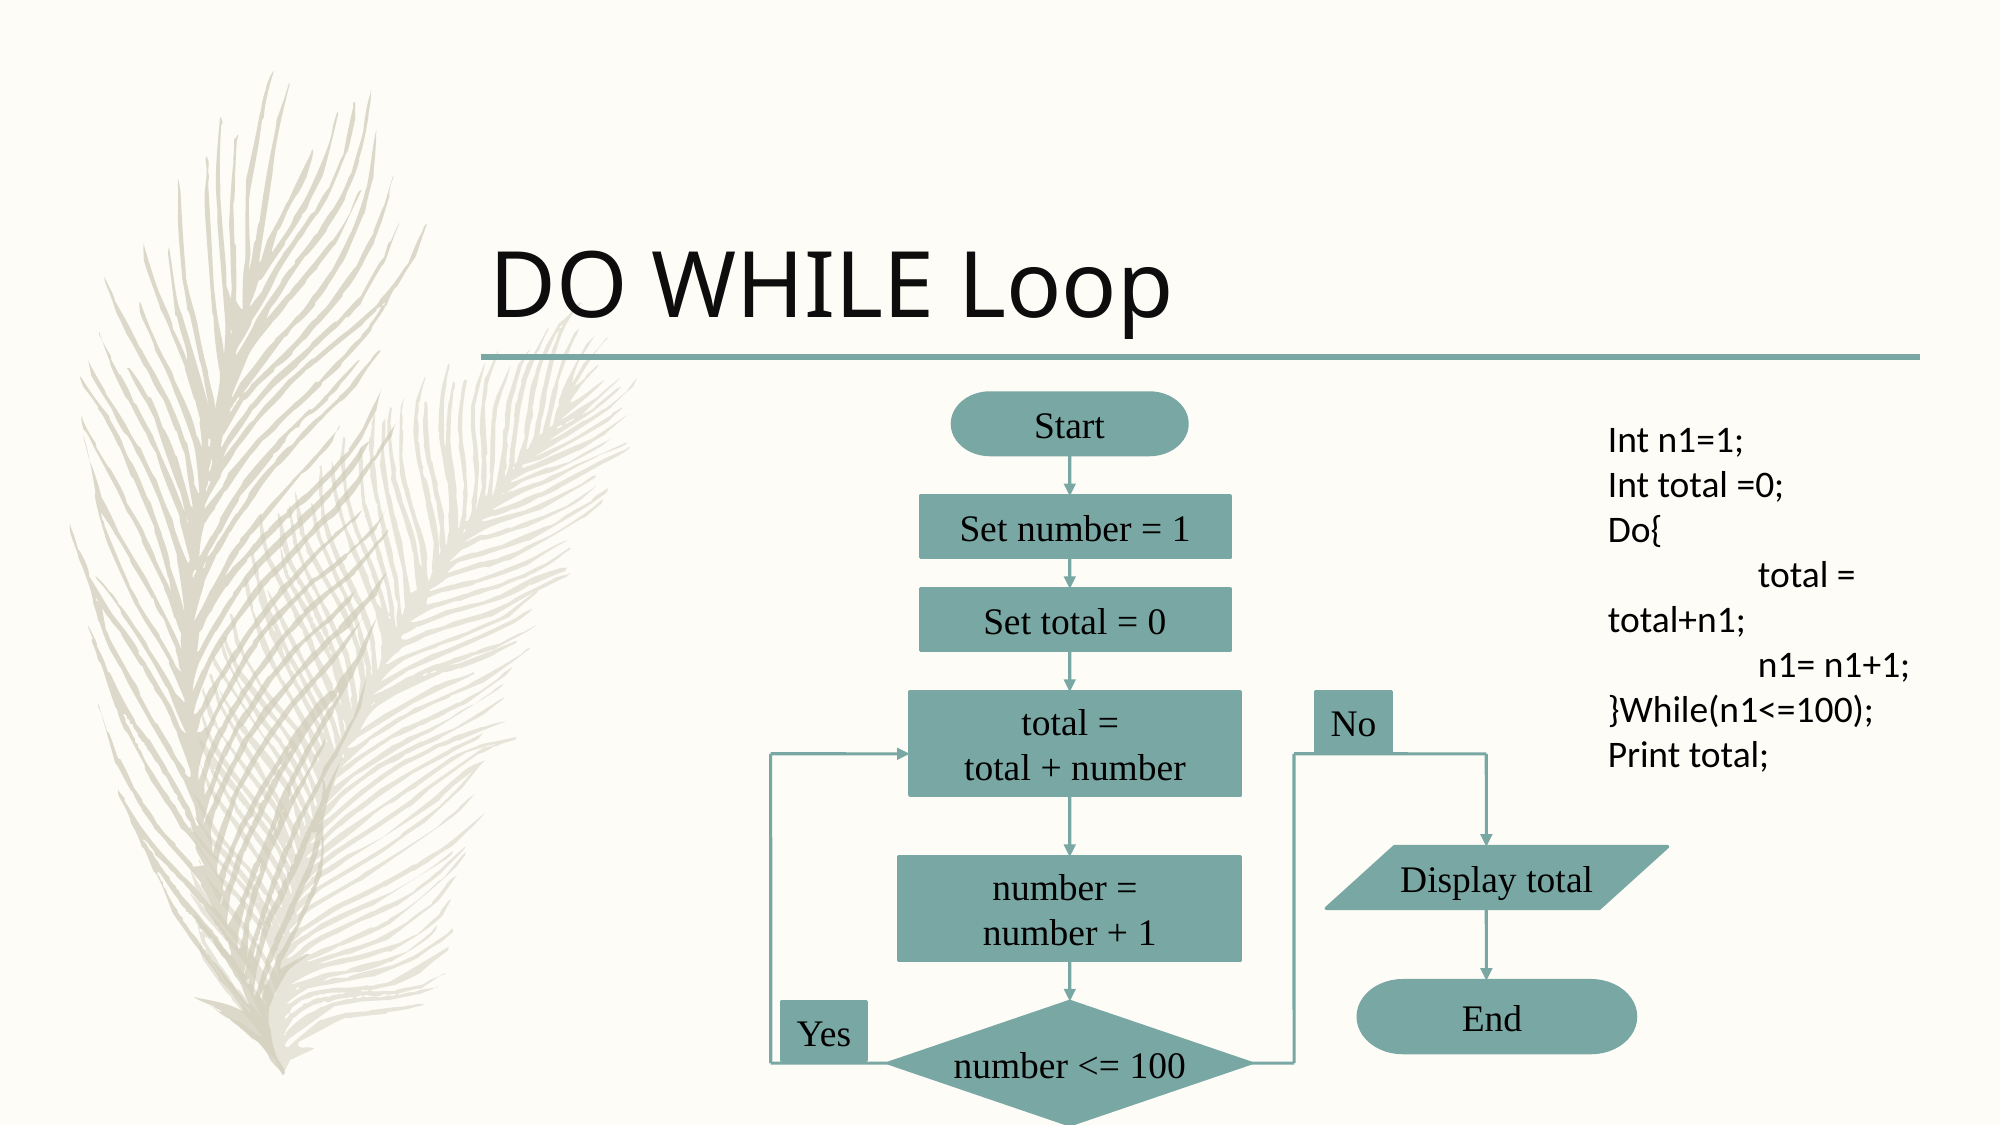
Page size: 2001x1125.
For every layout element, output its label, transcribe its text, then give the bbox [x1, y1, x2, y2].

title DO WHILE Loop [474, 198, 1825, 348]
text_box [770, 392, 1669, 1125]
text_box Int n1=1; Int total =0; Do{ total = total+n1; n1= n1+1; }While(n1<=100); Print total; [1669, 407, 1969, 828]
